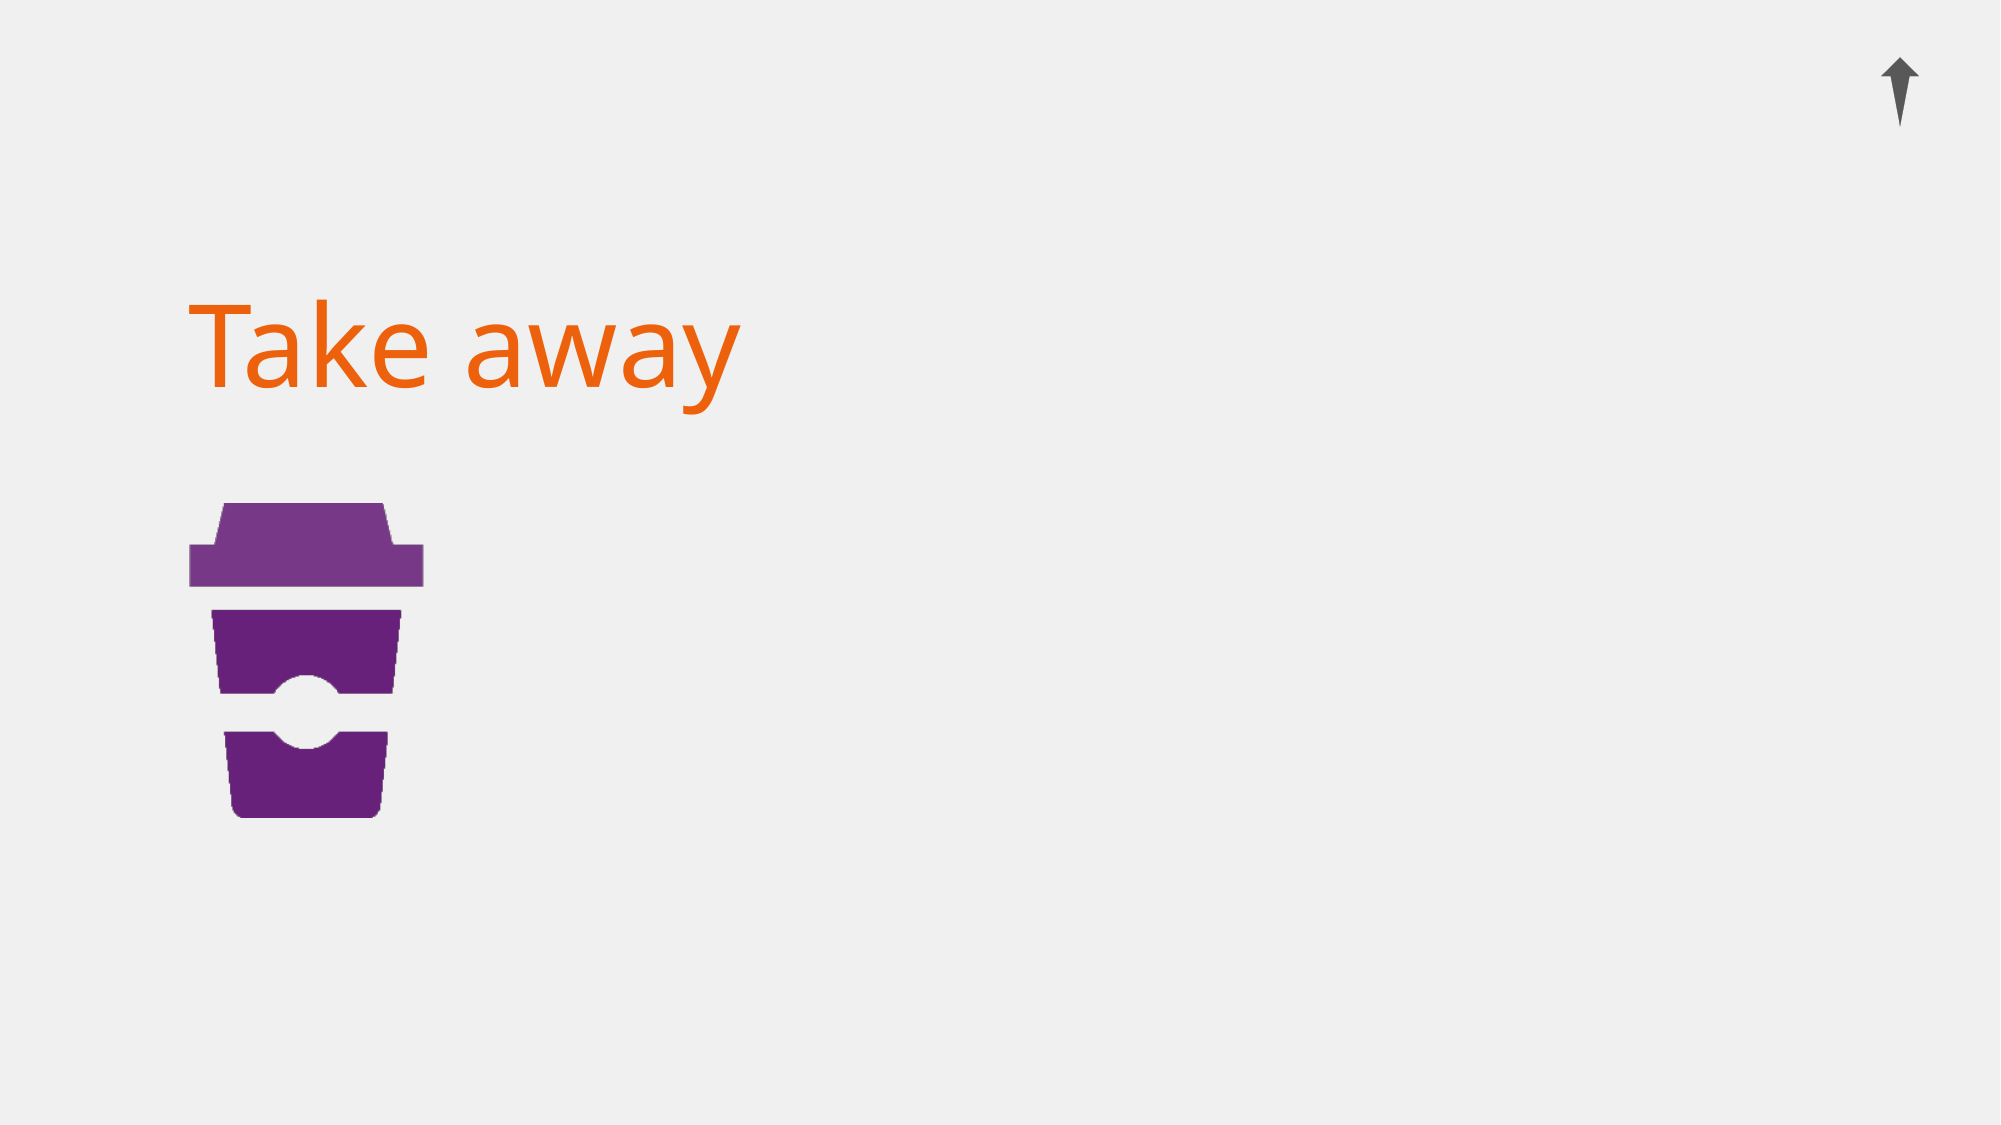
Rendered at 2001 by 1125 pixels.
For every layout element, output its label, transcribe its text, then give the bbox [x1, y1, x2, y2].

title Take away [173, 280, 1827, 421]
picture [149, 503, 464, 818]
picture [1862, 54, 1938, 130]
